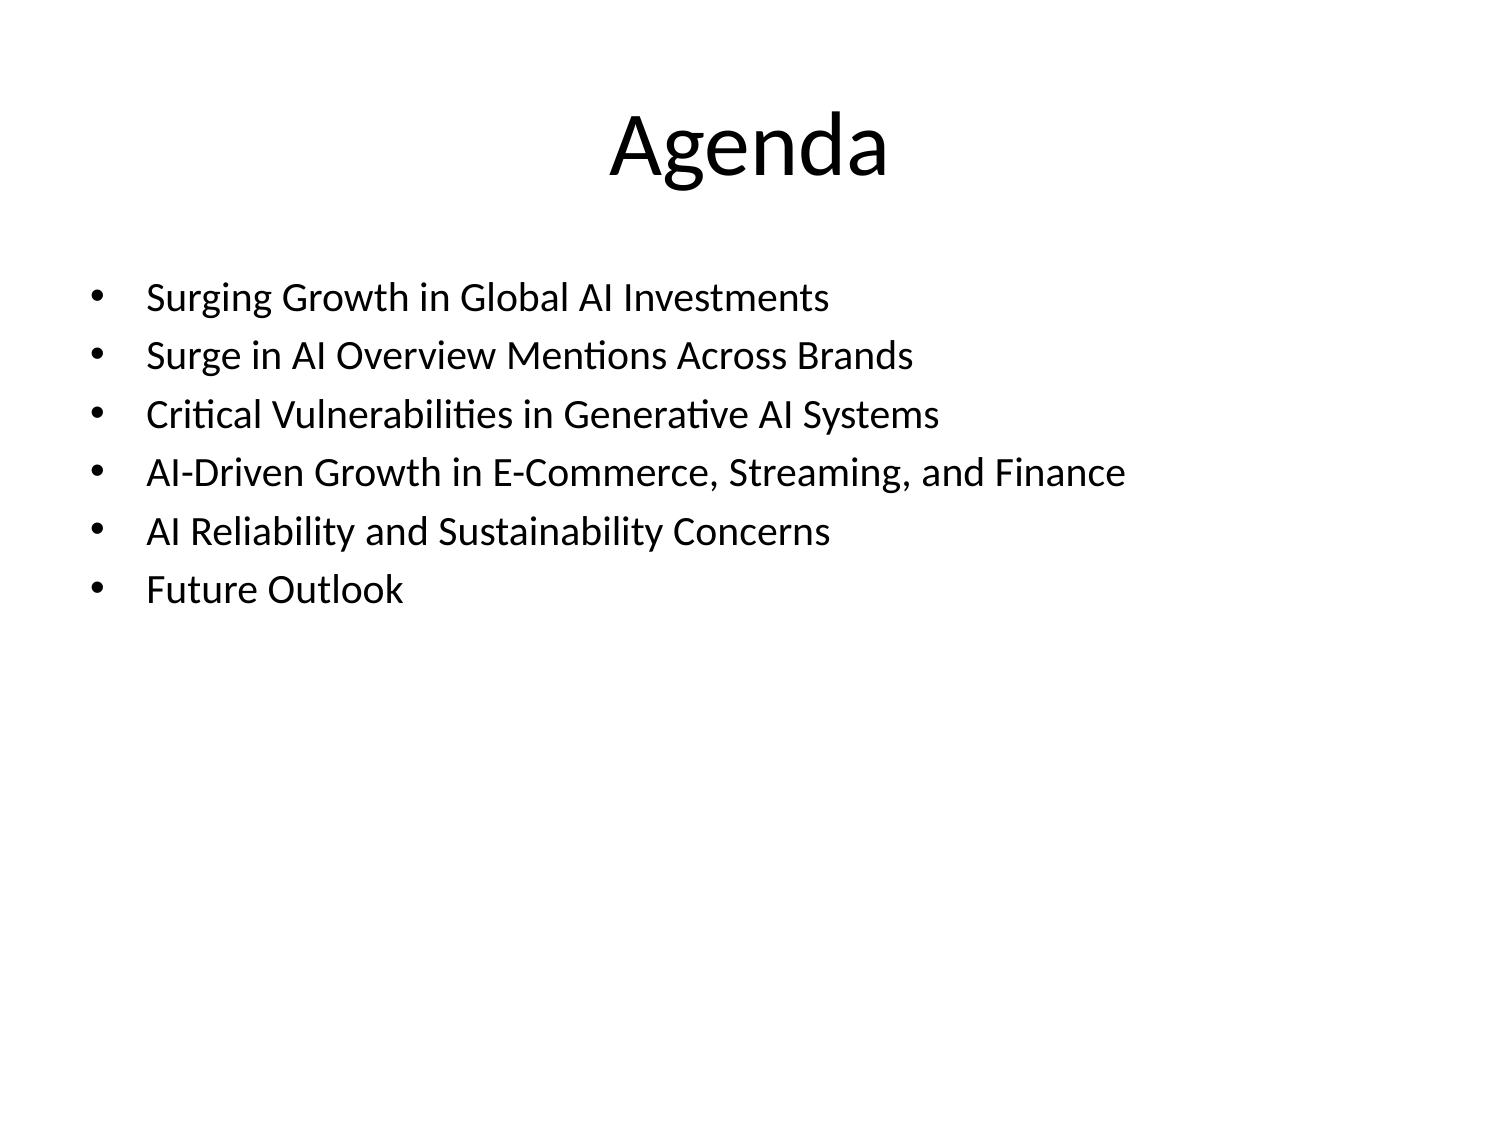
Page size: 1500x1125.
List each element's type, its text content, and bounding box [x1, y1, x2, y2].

list Surging Growth in Global AI Investments Surge in AI Overview Mentions Across Brands Critical Vulnerabilities in Generative AI Systems AI-Driven Growth in E-Commerce, Streaming, and Finance AI Reliability and Sustainability Concerns Future Outlook [75, 262, 1425, 1005]
title Agenda [75, 45, 1425, 233]
